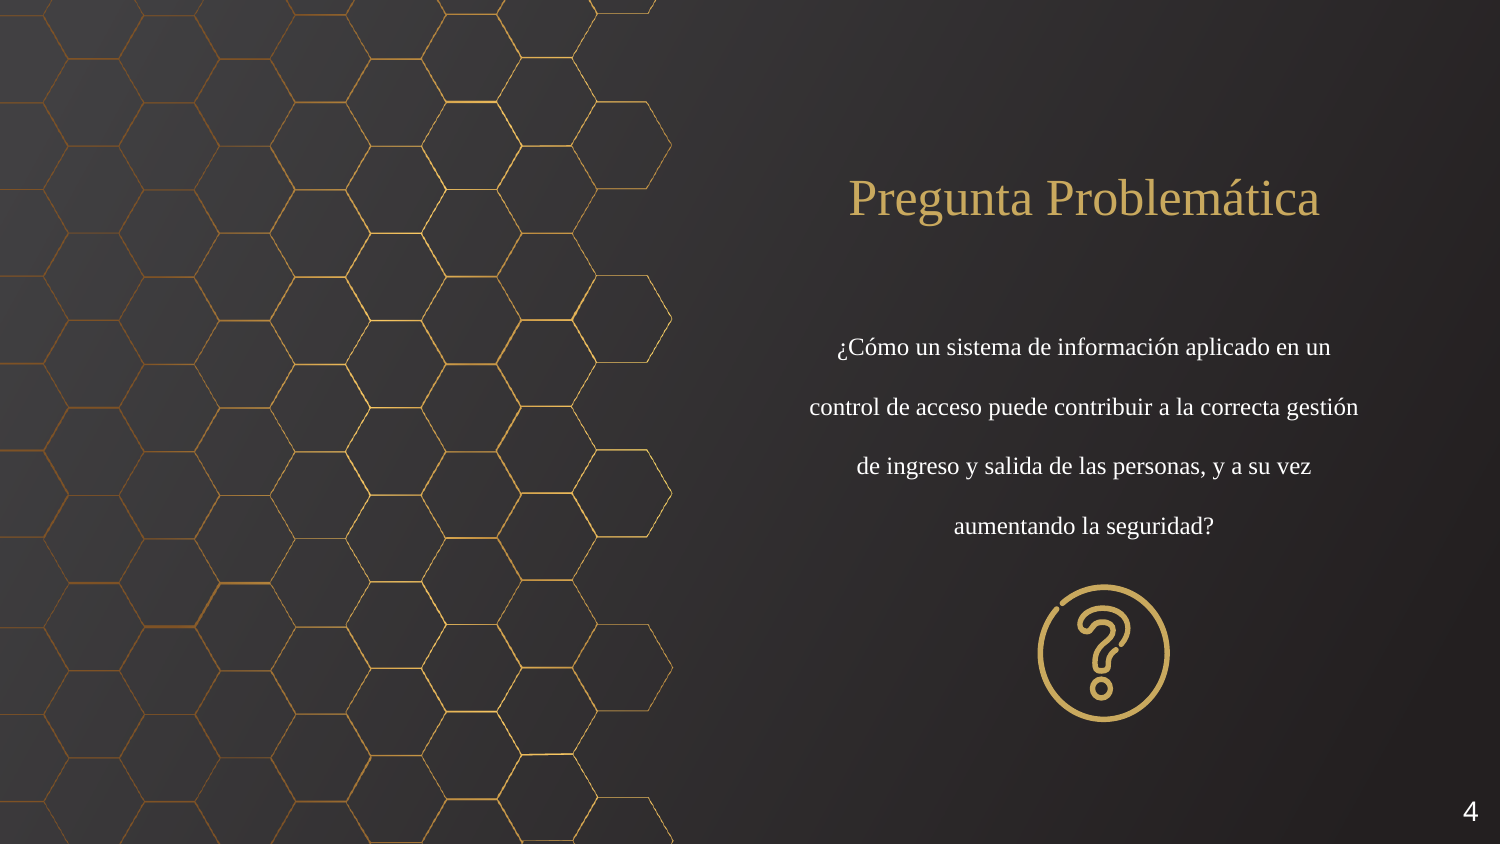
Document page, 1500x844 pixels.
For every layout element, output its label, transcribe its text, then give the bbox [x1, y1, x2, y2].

slide_number 4 [1403, 779, 1494, 844]
subtitle ¿Cómo un sistema de información aplicado en un control de acceso puede contribuir a la correcta gestión de ingreso y salida de las personas, y a su vez aumentando la seguridad? [786, 285, 1383, 471]
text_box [1038, 584, 1170, 722]
title Pregunta Problemática [798, 145, 1371, 241]
picture [0, 0, 1500, 844]
